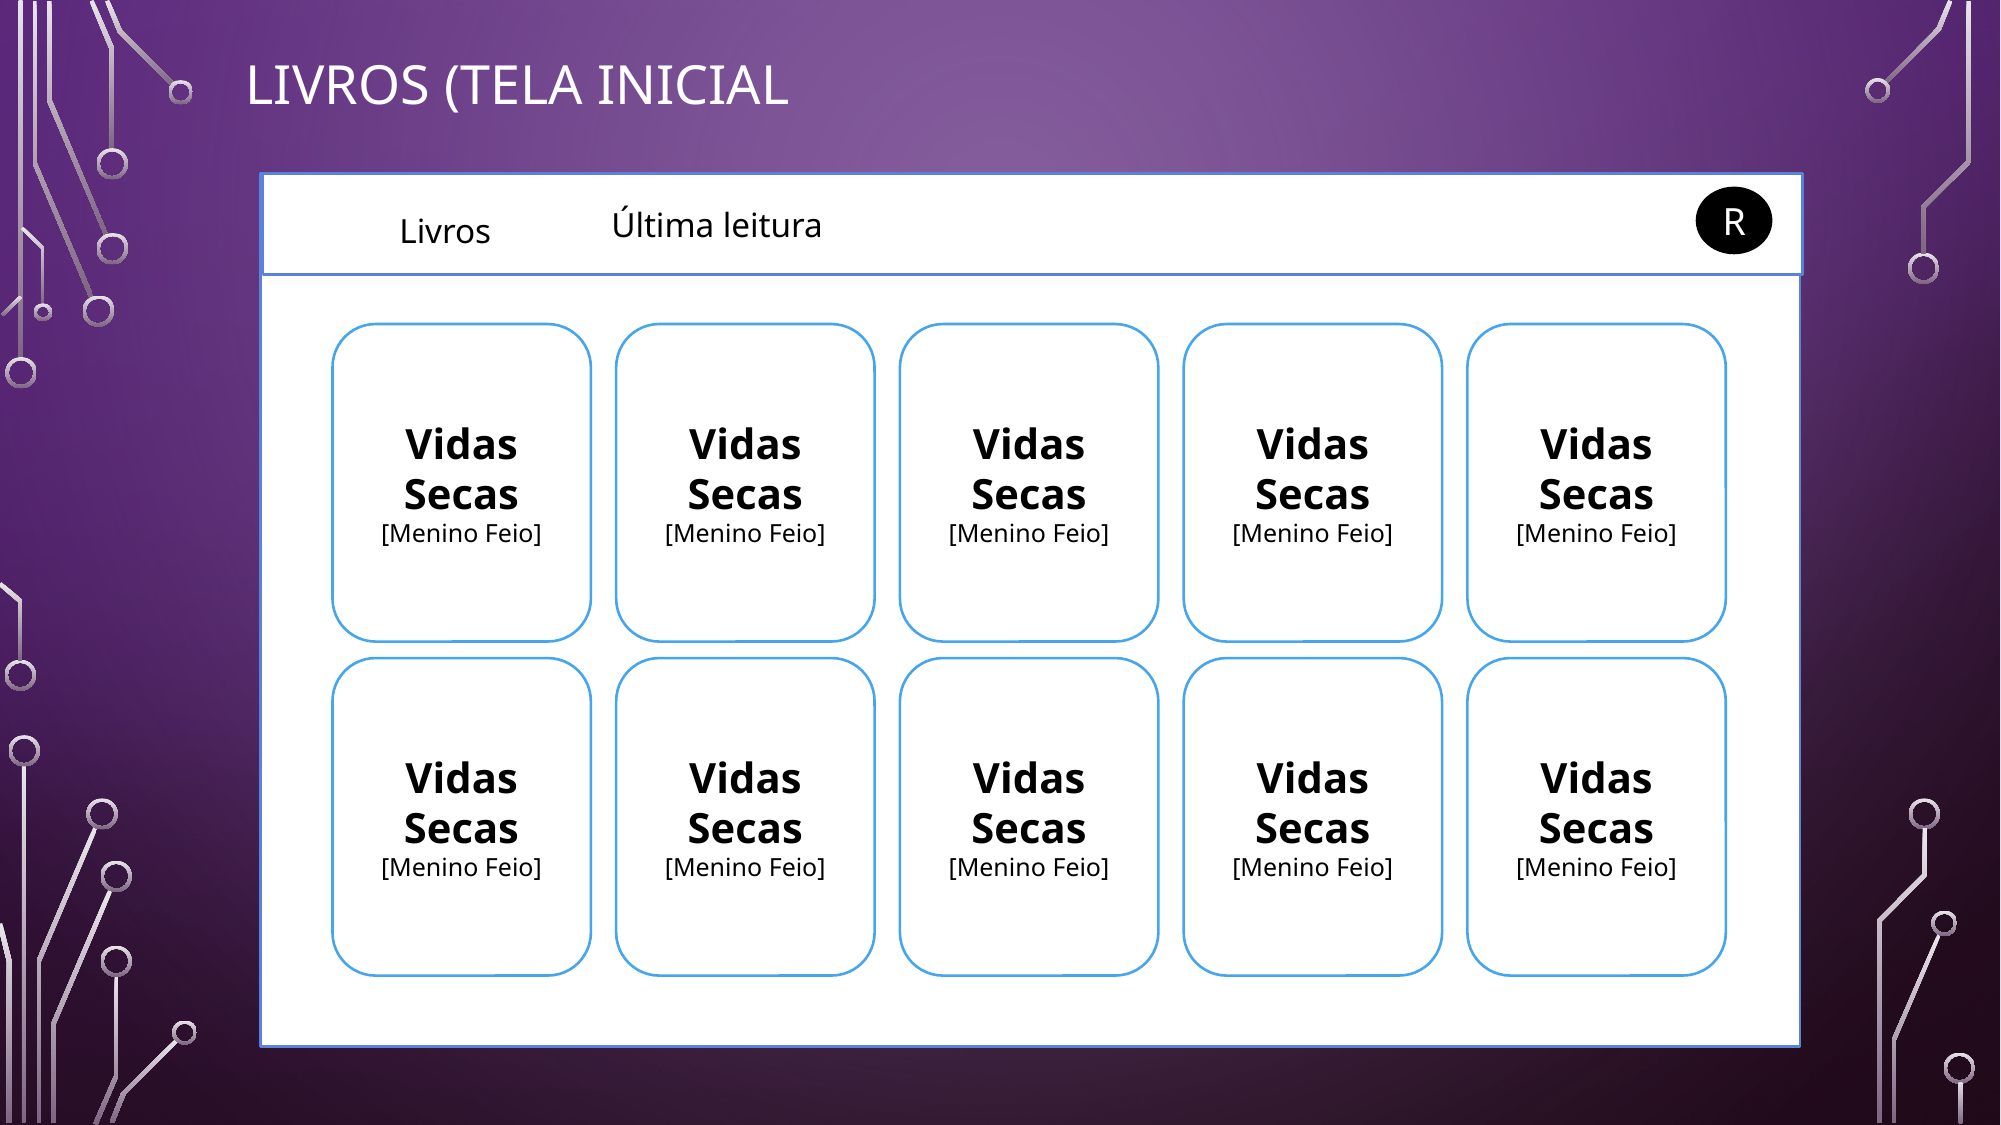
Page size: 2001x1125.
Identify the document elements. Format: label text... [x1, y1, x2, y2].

text_box Livros [352, 205, 539, 255]
text_box Vidas Secas [Menino Feio] [331, 322, 593, 643]
text_box Vidas Secas [Menino Feio] [898, 322, 1160, 643]
text_box R [1695, 186, 1773, 255]
title Livros (Tela Inicial [230, 50, 1956, 125]
text_box Vidas Secas [Menino Feio] [614, 322, 876, 643]
text_box Vidas Secas [Menino Feio] [331, 656, 593, 977]
text_box Vidas Secas [Menino Feio] [1466, 656, 1728, 977]
text_box Última leitura [589, 199, 846, 249]
text_box [262, 172, 1804, 276]
text_box Vidas Secas [Menino Feio] [1182, 322, 1444, 643]
text_box Vidas Secas [Menino Feio] [614, 656, 876, 977]
text_box [259, 172, 1801, 1048]
text_box Vidas Secas [Menino Feio] [898, 656, 1160, 977]
text_box Vidas Secas [Menino Feio] [1182, 656, 1444, 977]
text_box Vidas Secas [Menino Feio] [1466, 322, 1728, 643]
